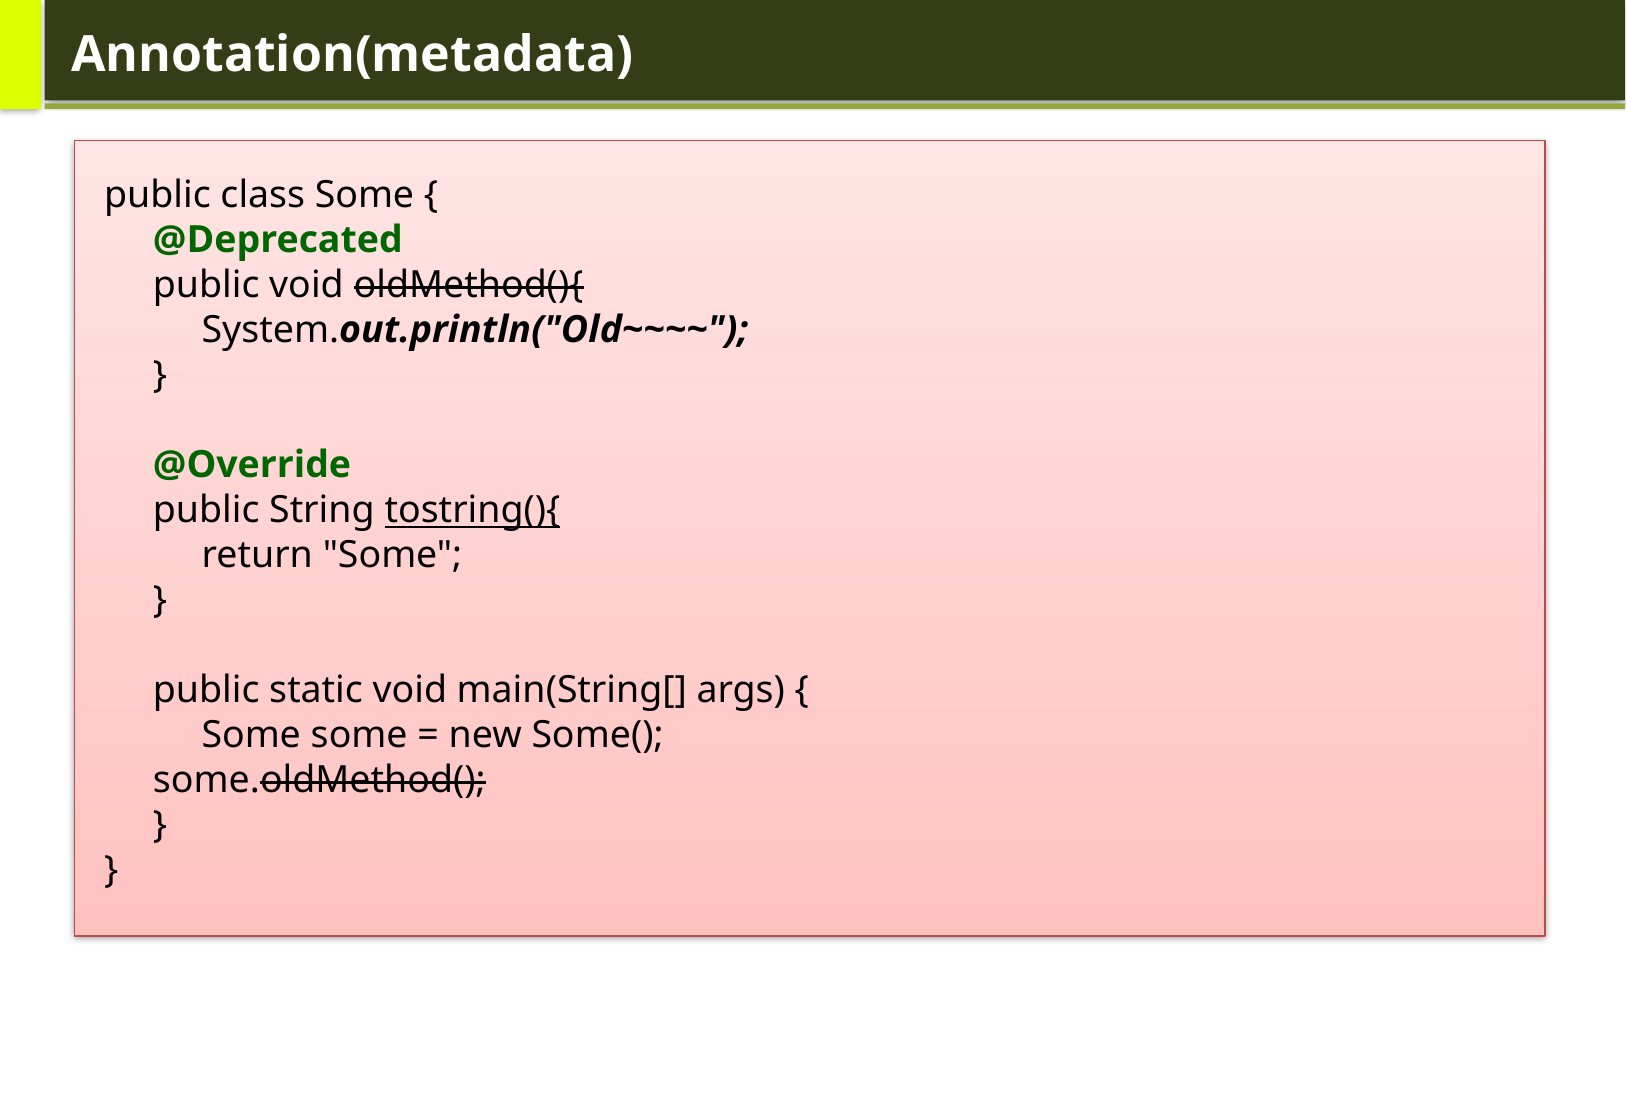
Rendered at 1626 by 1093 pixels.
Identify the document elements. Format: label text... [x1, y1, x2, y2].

title Annotation(metadata) [56, 0, 1604, 103]
text_box public class Some { @Deprecated public void oldMethod(){ System.out.println("Old~~~~"); } @Override public String tostring(){ return "Some"; } public static void main(String[] args) { Some some = new Some(); some.oldMethod(); } } [74, 140, 1546, 937]
